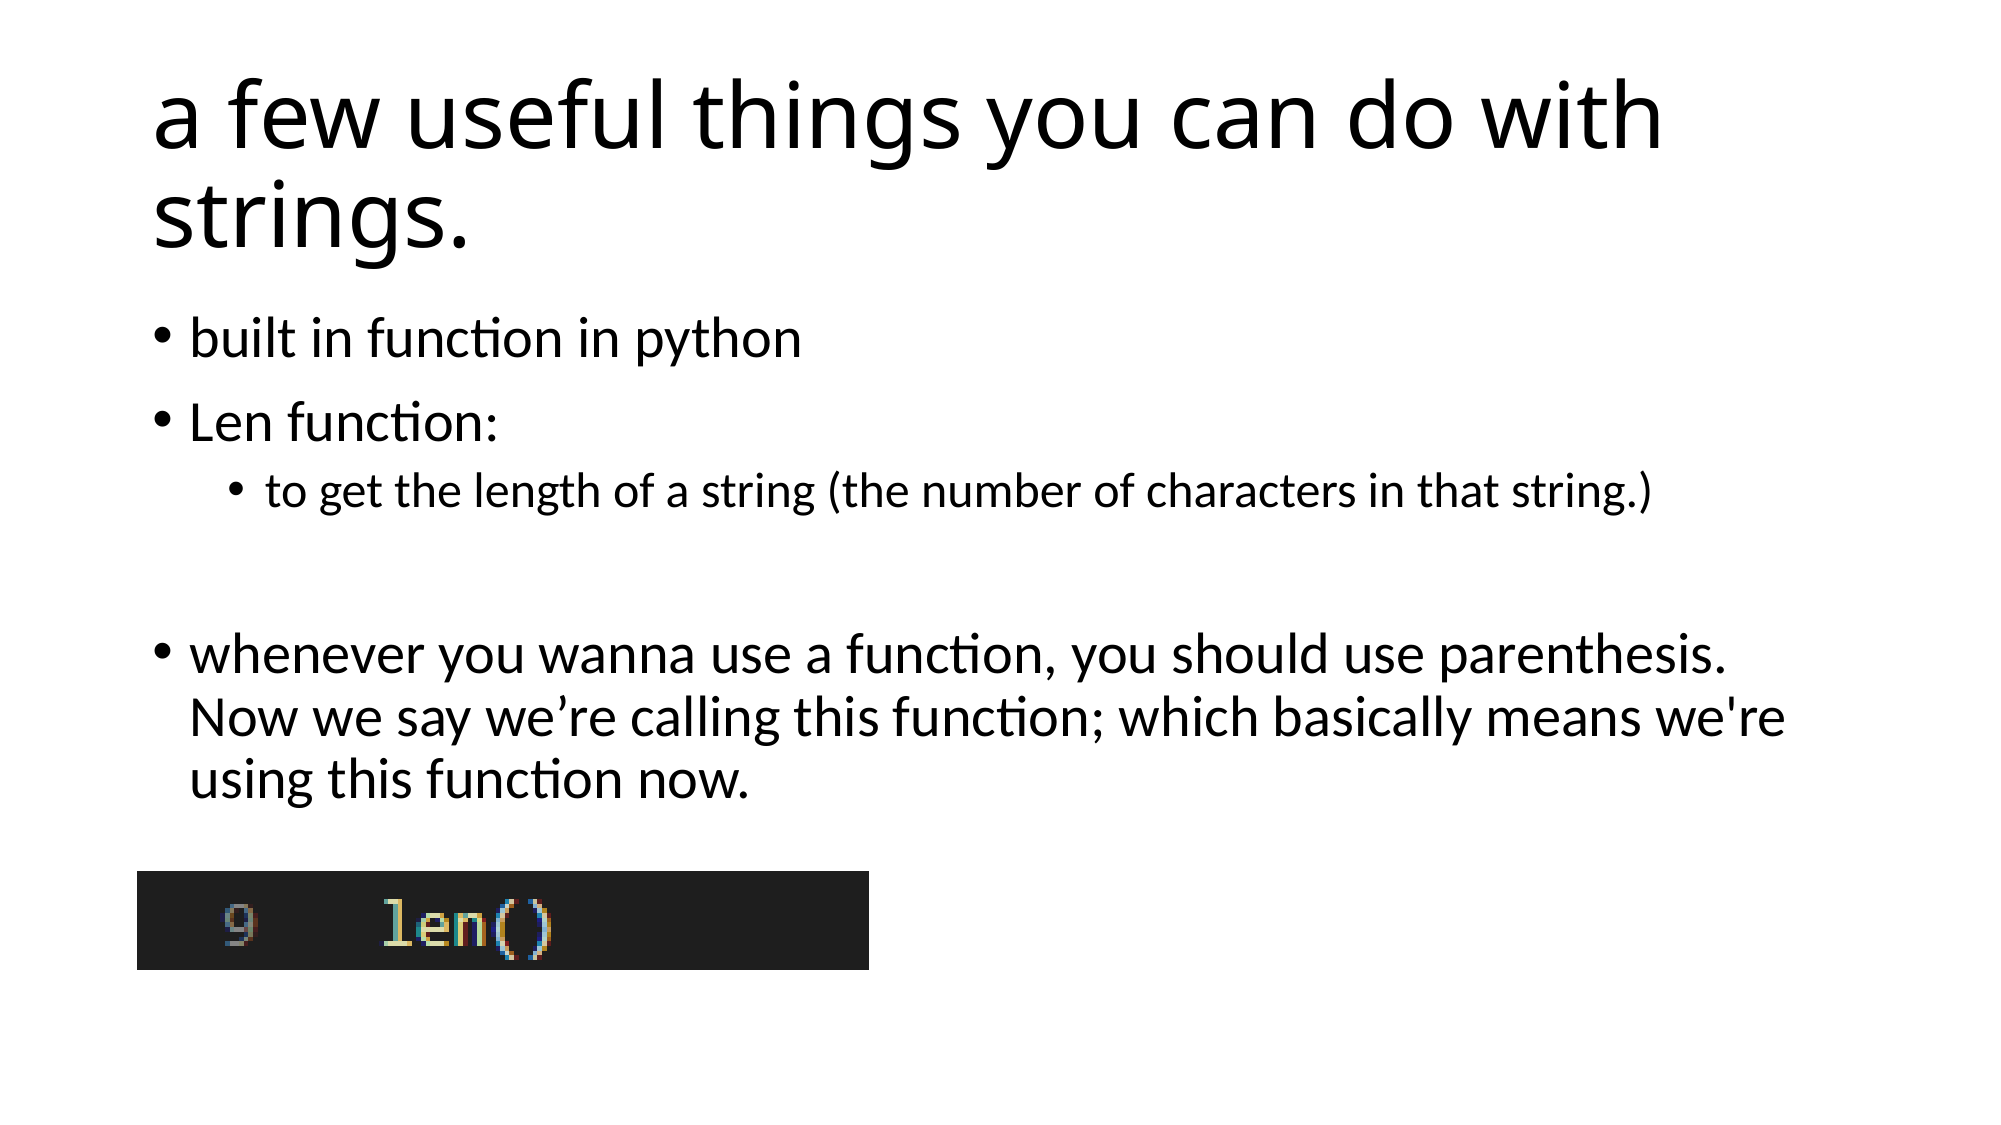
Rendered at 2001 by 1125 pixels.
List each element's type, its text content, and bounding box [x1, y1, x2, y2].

list built in function in python Len function: to get the length of a string (the number of characters in that string.) whenever you wanna use a function, you should use parenthesis. Now we say we’re calling this function; which basically means we're using this function now. [137, 299, 1863, 1014]
title a few useful things you can do with strings. [137, 59, 1863, 278]
picture [137, 871, 869, 970]
